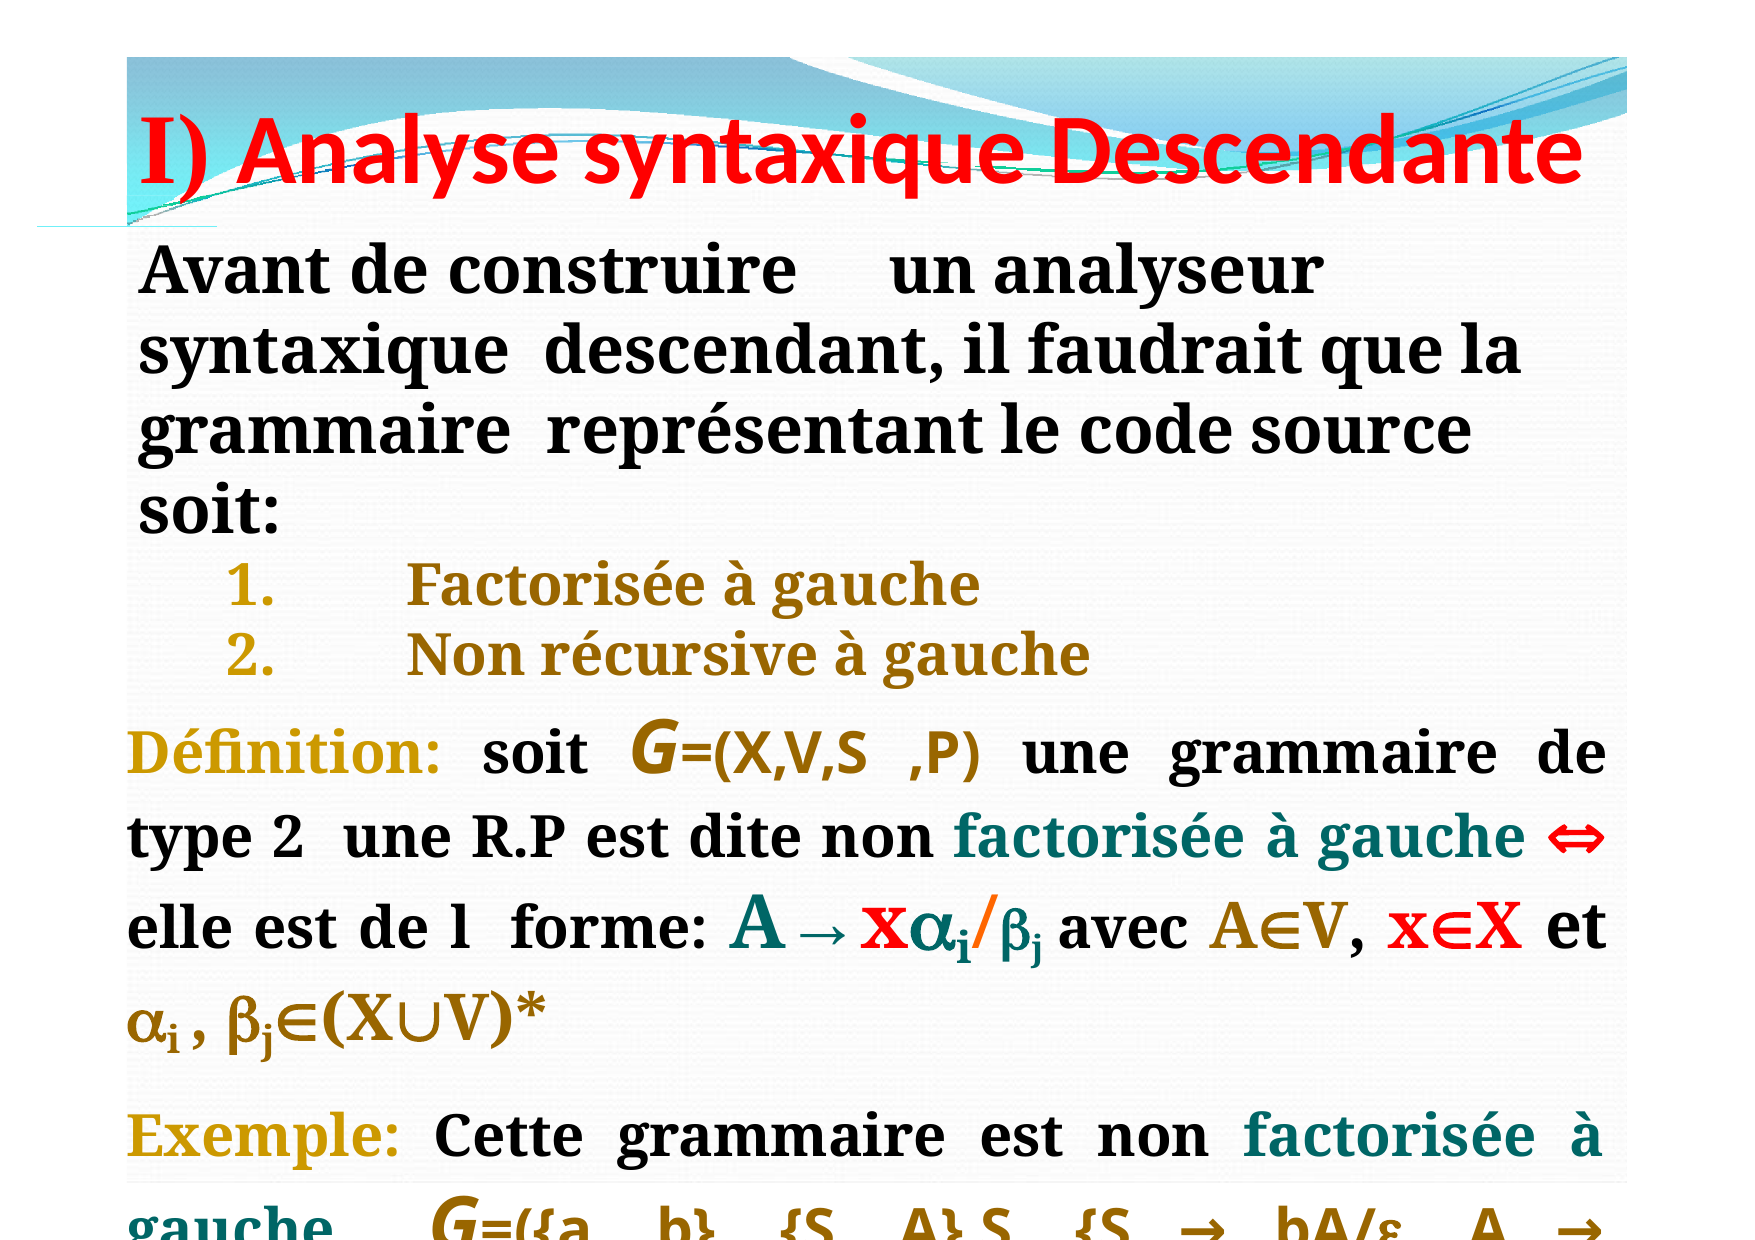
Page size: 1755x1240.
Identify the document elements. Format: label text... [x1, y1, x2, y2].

text_box Avant de construire un analyseur syntaxique descendant, il faudrait que la grammaire représentant le code source soit: 1. Factorisée à gauche 2. Non récursive à gauche Définition: soit G=(X,V,S ,P) une grammaire de type 2 une R.P est dite non factorisée à gauche  elle est de l forme: A→xi/j avec AV, xX et i , j(XV)* Exemple: Cette grammaire est non factorisée à gauche G=({a, b}, {S, A},S, {S → bA/, A → aAS/aS/b} ) car la RP A → aAS/aS/b est non factorisée à gauche. [119, 224, 1613, 1240]
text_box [126, 57, 1628, 1183]
